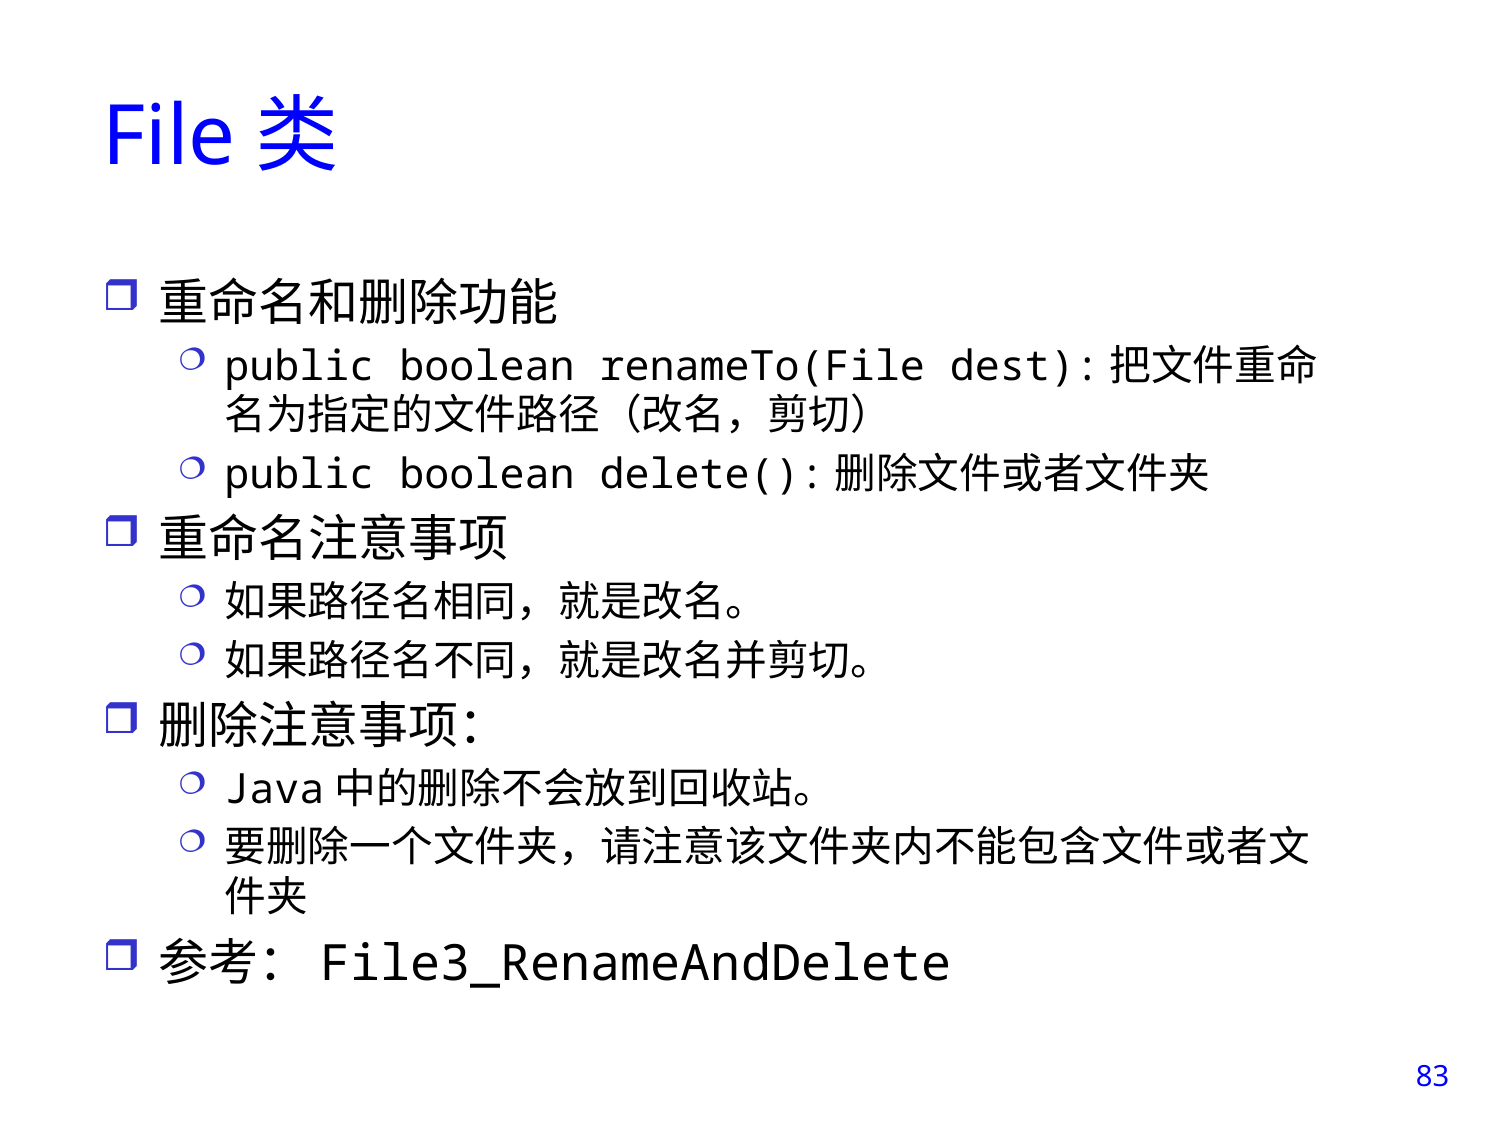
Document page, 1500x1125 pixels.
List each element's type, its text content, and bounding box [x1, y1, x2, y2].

slide_number 83 [1364, 1049, 1465, 1125]
list 重命名和删除功能 public boolean renameTo(File dest):把文件重命名为指定的文件路径（改名，剪切） public boolean delete():删除文件或者文件夹 重命名注意事项 如果路径名相同，就是改名。 如果路径名不同，就是改名并剪切。 删除注意事项： Java中的删除不会放到回收站。 要删除一个文件夹，请注意该文件夹内不能包含文件或者文件夹 参考：File3_RenameAndDelete [87, 262, 1363, 1025]
title File类 [87, 37, 1363, 225]
